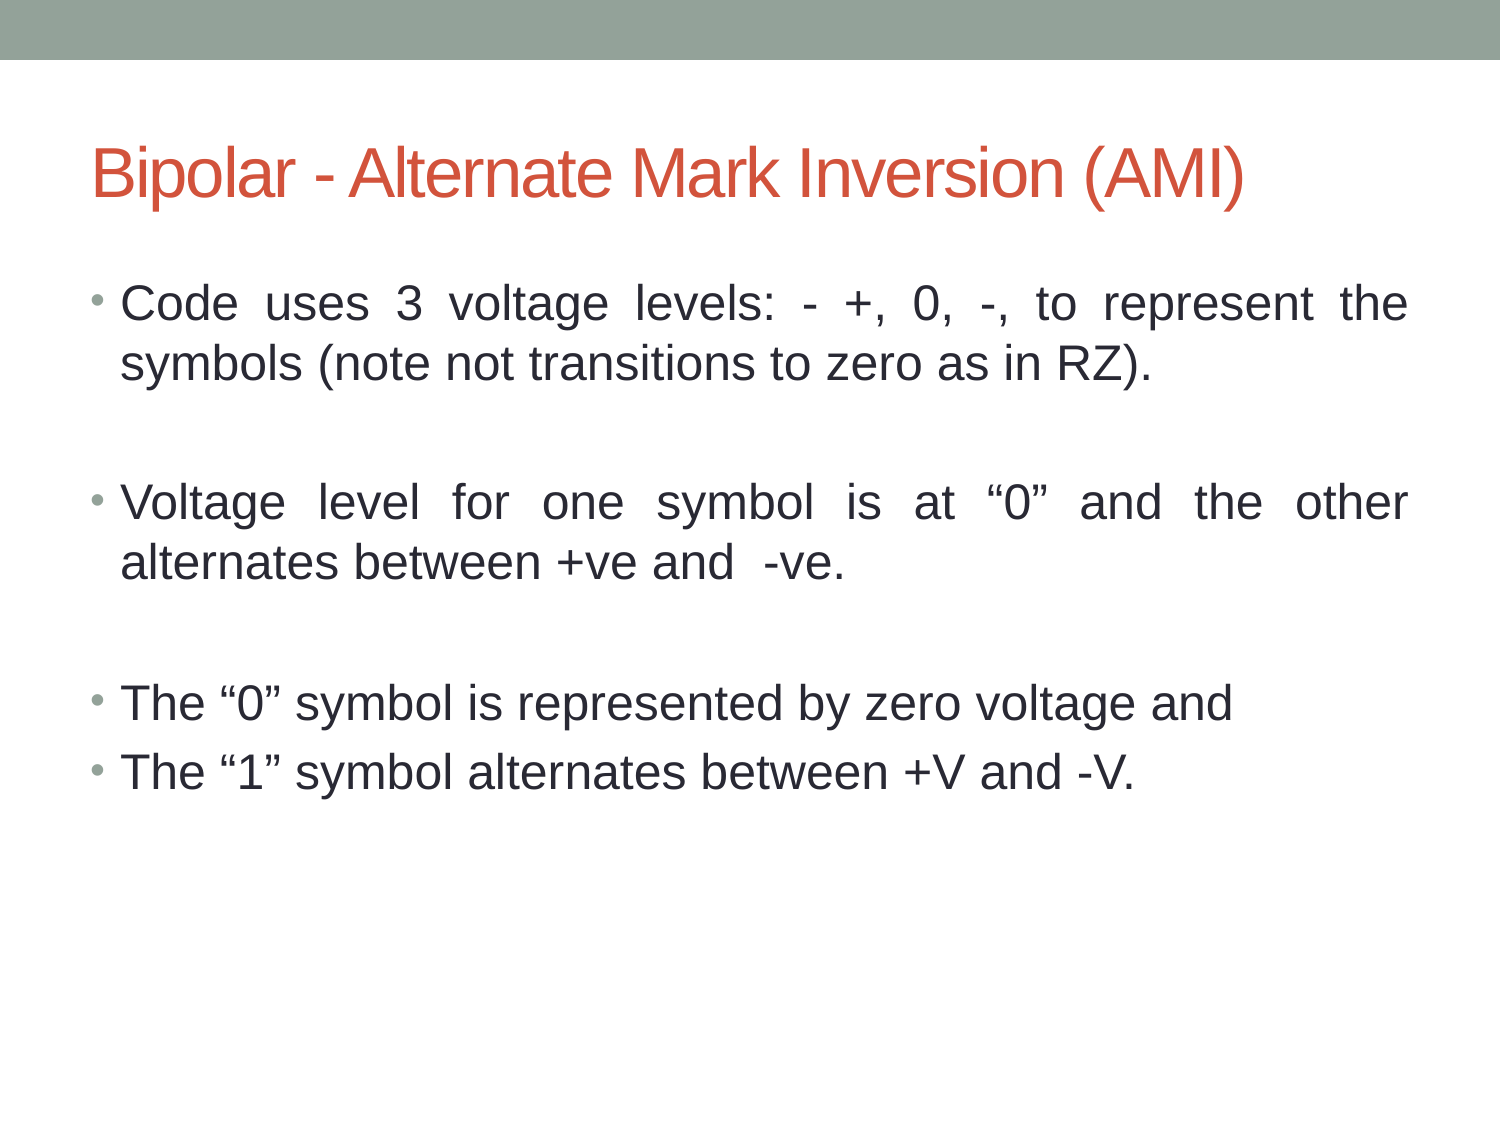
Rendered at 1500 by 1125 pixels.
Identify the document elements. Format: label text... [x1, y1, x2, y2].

title Bipolar - Alternate Mark Inversion (AMI) [75, 87, 1425, 250]
list Code uses 3 voltage levels: - +, 0, -, to represent the symbols (note not transitions to zero as in RZ). Voltage level for one symbol is at “0” and the other alternates between +ve and -ve. The “0” symbol is represented by zero voltage and The “1” symbol alternates between +V and -V. [75, 262, 1425, 1063]
